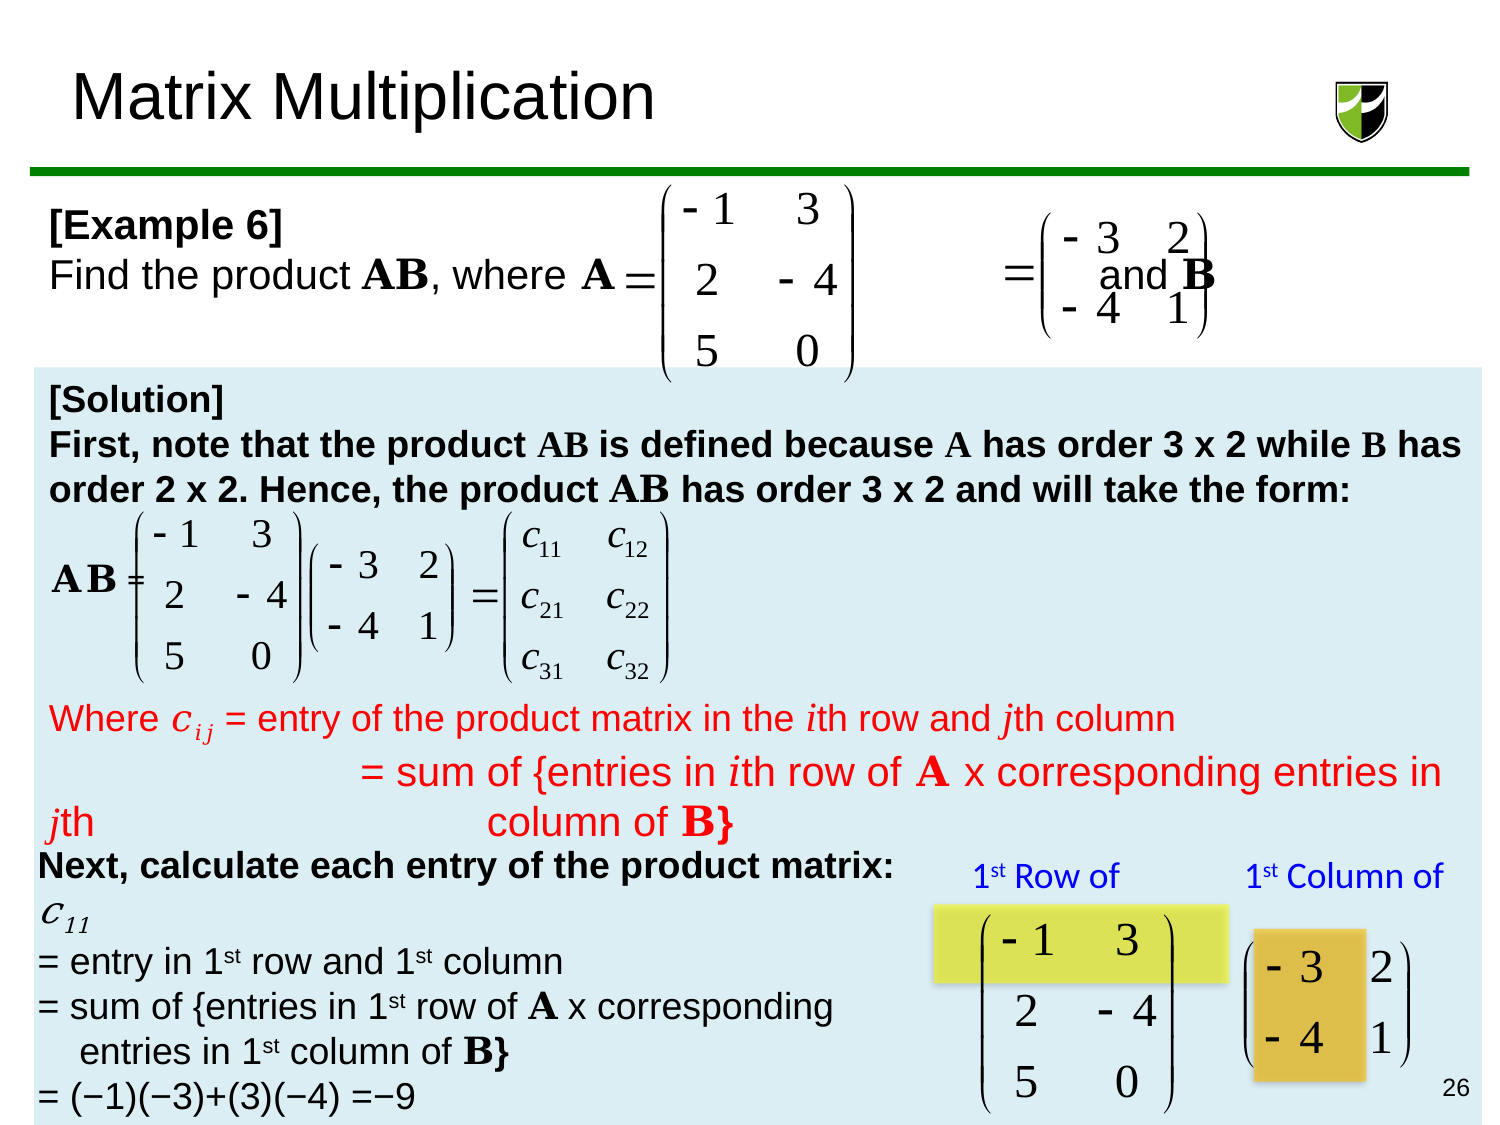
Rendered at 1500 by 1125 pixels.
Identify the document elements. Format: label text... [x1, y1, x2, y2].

text_box Next, calculate each entry of the product matrix: 𝑐11 = entry in 1st row and 1st column = sum of {entries in 1st row of 𝐀 x corresponding entries in 1st column of 𝐁} = (−1)(−3)+(3)(−4) =−9 [22, 833, 1471, 1125]
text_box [126, 502, 683, 694]
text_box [933, 843, 1227, 984]
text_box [613, 173, 871, 395]
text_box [1233, 934, 1426, 1077]
text_box Matrix Multiplication [57, 45, 1482, 163]
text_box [1228, 843, 1500, 1082]
text_box [Example 6] Find the product 𝐀𝐁, where 𝐀 and 𝐁 [34, 190, 608, 306]
text_box [Solution] First, note that the product AB is defined because A has order 3 x 2 while B has order 2 x 2. Hence, the product 𝐀𝐁 has order 3 x 2 and will take the form: 𝐀𝐁 = Where 𝑐𝑖𝑗 = entry of the product matrix in the ith row and jth column = sum of {entries in 𝑖th row of 𝐀 x corresponding entries in jth column of 𝐁} [34, 367, 1482, 842]
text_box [970, 904, 1188, 1125]
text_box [992, 204, 1221, 348]
slide_number 26 [1193, 1064, 1486, 1125]
text_box [Example 6] Find the product 𝐀𝐁, where 𝐀 and 𝐁 [876, 190, 1460, 306]
